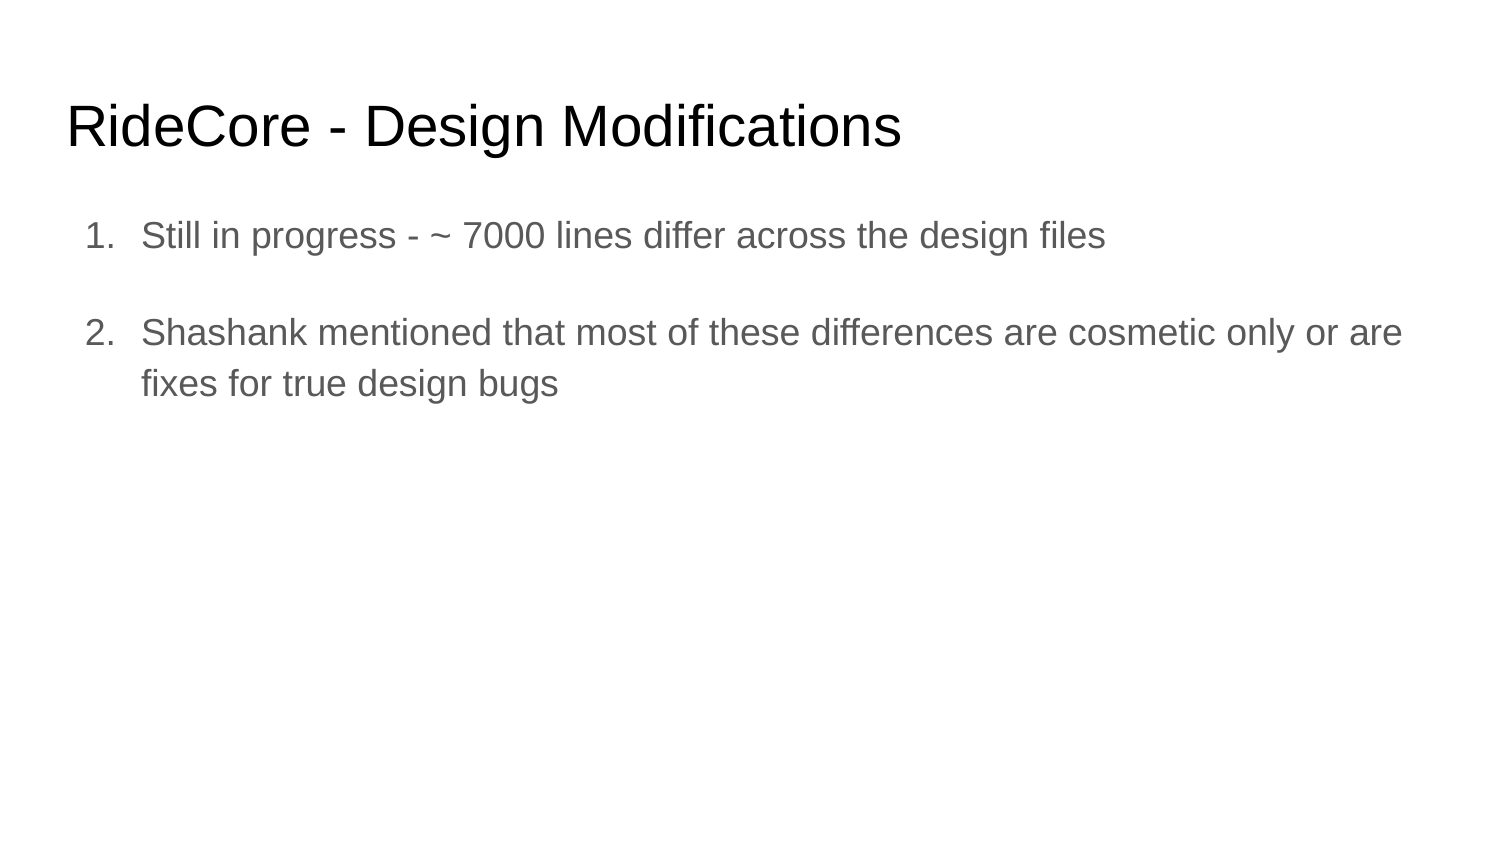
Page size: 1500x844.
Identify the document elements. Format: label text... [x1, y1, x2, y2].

list Still in progress - ~ 7000 lines differ across the design files Shashank mentioned that most of these differences are cosmetic only or are fixes for true design bugs [51, 189, 1449, 750]
title RideCore - Design Modifications [51, 72, 1449, 167]
